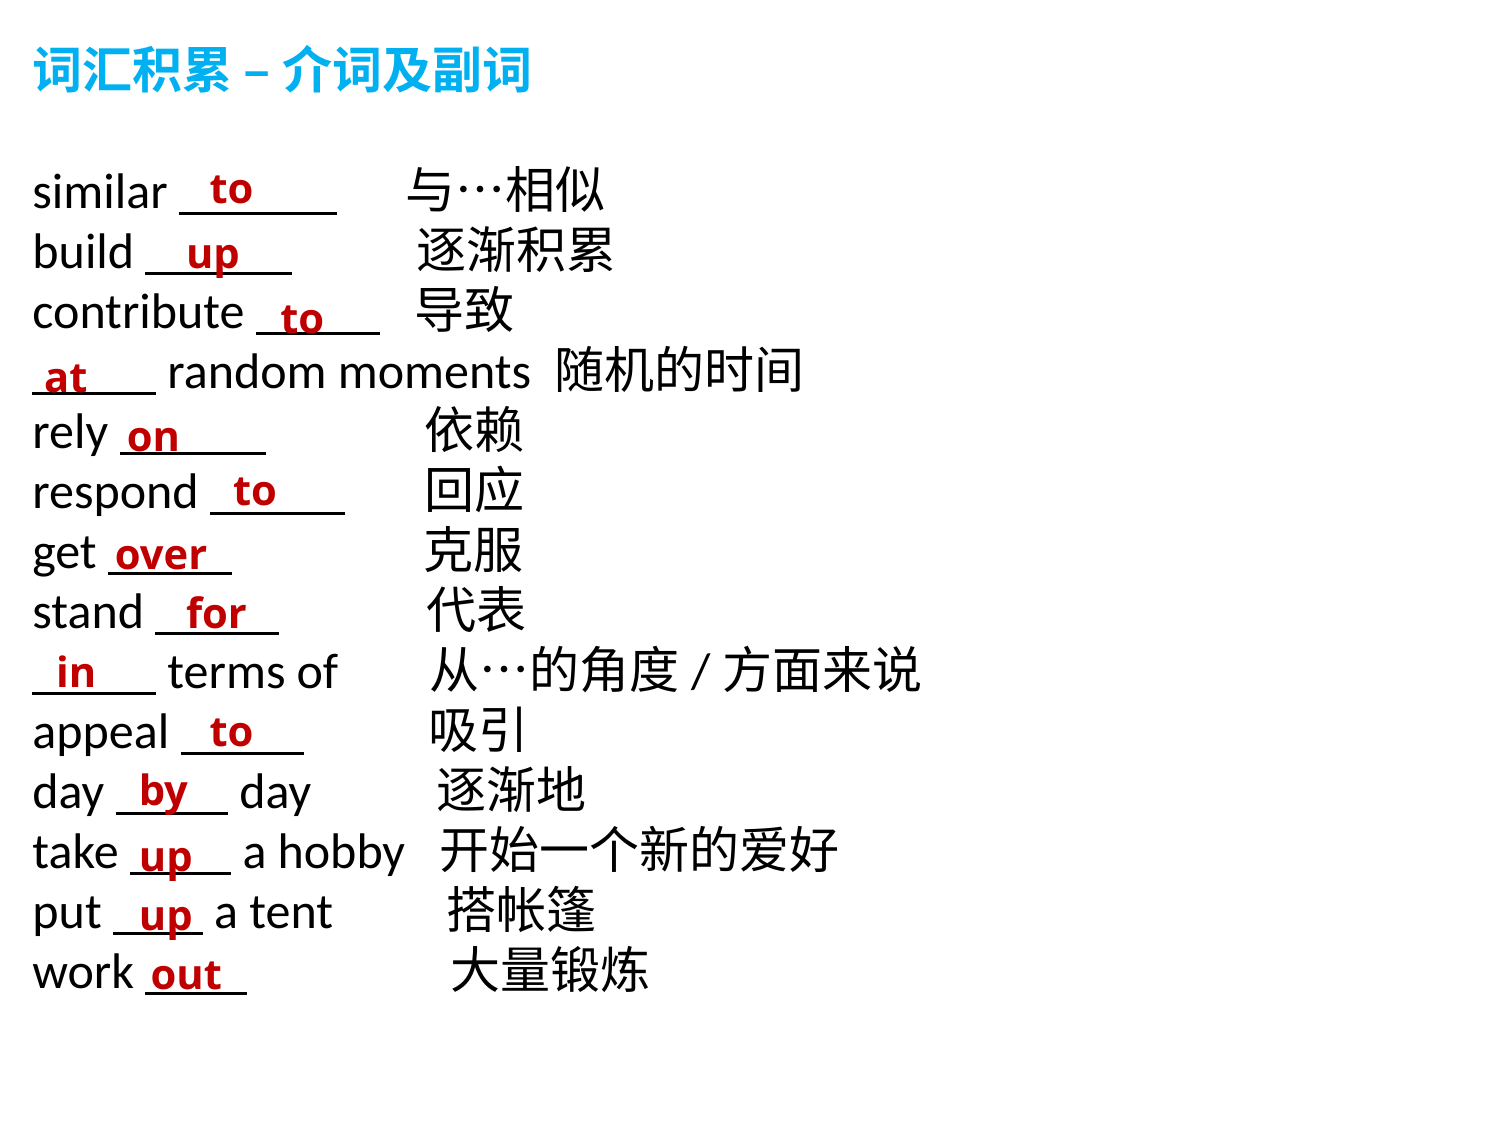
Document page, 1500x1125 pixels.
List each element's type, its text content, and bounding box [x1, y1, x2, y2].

text_box for [171, 579, 526, 645]
text_box by [123, 756, 479, 822]
text_box to [194, 154, 550, 220]
text_box up [123, 822, 479, 881]
text_box to [265, 284, 621, 349]
text_box on [112, 402, 467, 468]
text_box to [194, 697, 550, 763]
text_box at [29, 343, 384, 409]
text_box 词汇积累 – 介词及副词 similar 与…相似 build 逐渐积累 contribute 导致 random moments 随机的时间 rely 依赖 respond 回应 get 克服 stand 代表 terms of 从…的角度/方面来说 appeal 吸引 day day 逐渐地 take a hobby 开始一个新的爱好 put a tent 搭帐篷 work 大量锻炼 [17, 30, 1447, 1006]
text_box over [100, 520, 455, 586]
text_box up [123, 881, 479, 947]
text_box out [135, 940, 491, 1006]
text_box in [41, 638, 396, 704]
text_box up [171, 219, 526, 285]
text_box to [218, 456, 573, 521]
